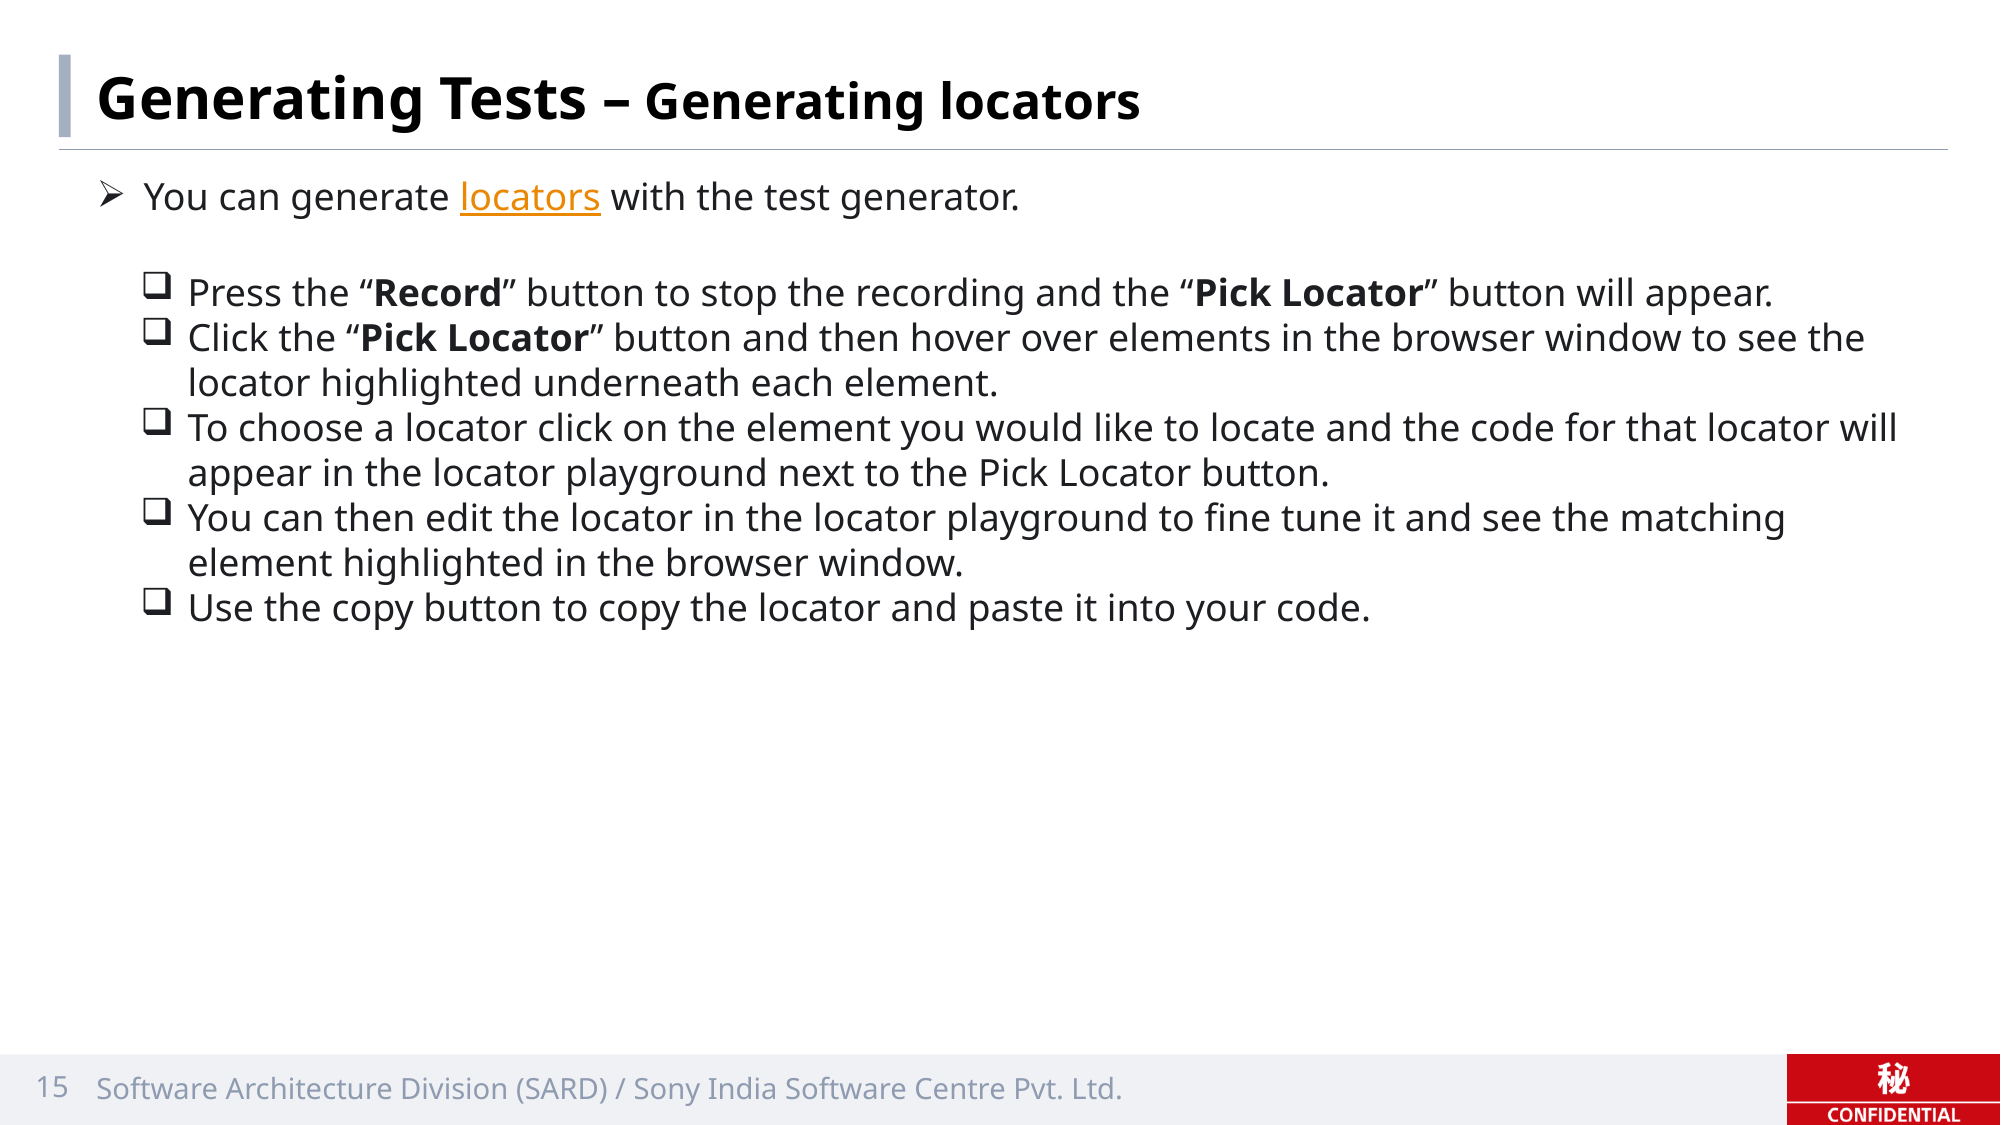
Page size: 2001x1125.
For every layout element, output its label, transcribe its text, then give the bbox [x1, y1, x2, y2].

title Generating Tests – Generating locators [96, 54, 1903, 138]
picture [1787, 1054, 2000, 1125]
list You can generate locators with the test generator. Press the “Record” button to stop the recording and the “Pick Locator” button will appear. Click the “Pick Locator” button and then hover over elements in the browser window to see the locator highlighted underneath each element. To choose a locator click on the element you would like to locate and the code for that locator will appear in the locator playground next to the Pick Locator button. You can then edit the locator in the locator playground to fine tune it and see the matching element highlighted in the browser window. Use the copy button to copy the locator and paste it into your code. [96, 172, 1904, 1012]
